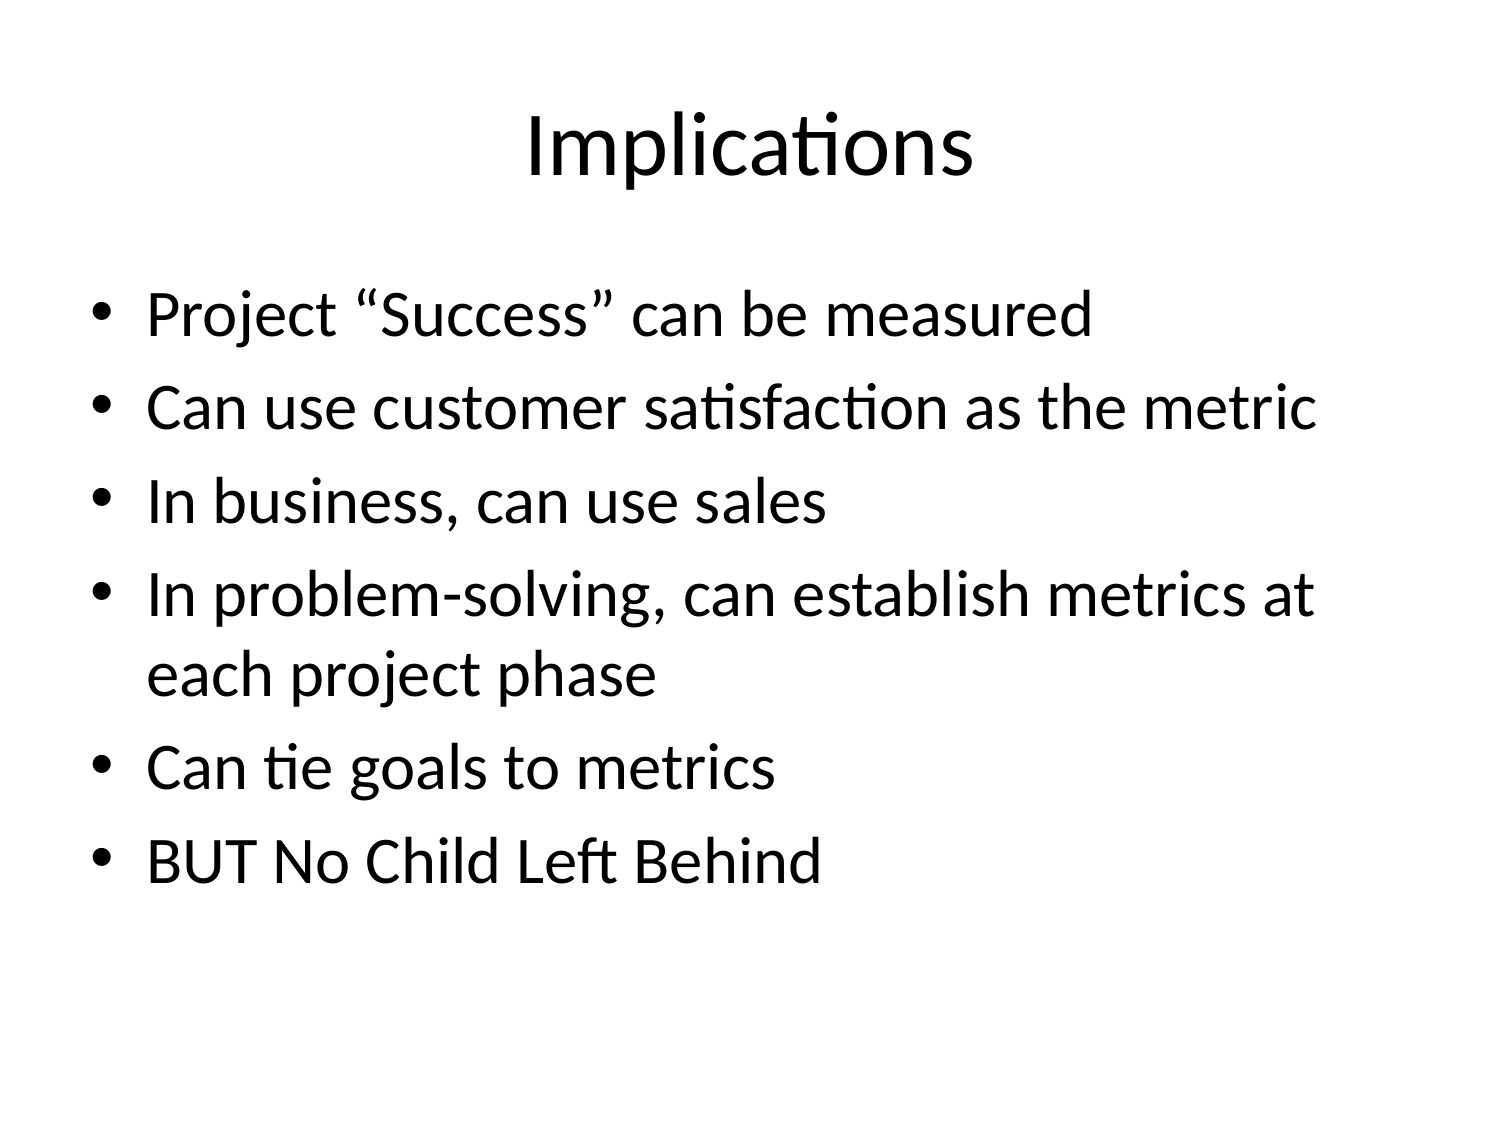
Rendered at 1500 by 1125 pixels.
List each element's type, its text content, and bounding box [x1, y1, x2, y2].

title Implications [75, 45, 1425, 233]
list Project “Success” can be measured Can use customer satisfaction as the metric In business, can use sales In problem-solving, can establish metrics at each project phase Can tie goals to metrics BUT No Child Left Behind [75, 262, 1425, 1005]
